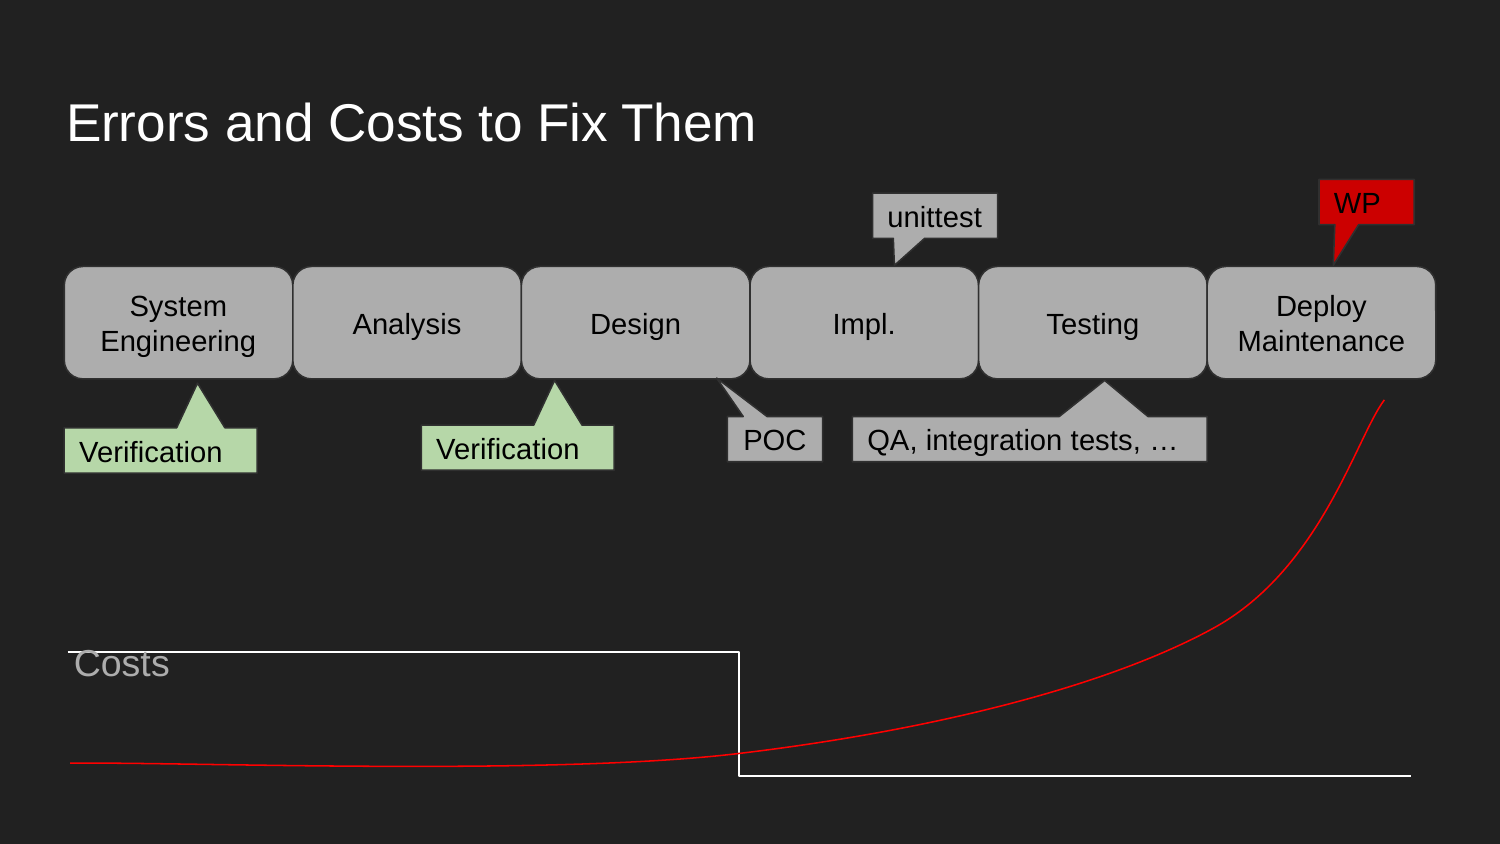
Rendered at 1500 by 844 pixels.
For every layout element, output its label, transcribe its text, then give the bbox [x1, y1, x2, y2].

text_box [67, 651, 1411, 777]
text_box Verification [64, 383, 258, 474]
text_box Analysis [292, 266, 521, 379]
text_box WP [1318, 179, 1415, 266]
text_box Testing [978, 266, 1207, 379]
text_box Costs [58, 623, 224, 686]
text_box unittest [872, 193, 998, 266]
text_box System Engineering [64, 266, 293, 379]
text_box Deploy Maintenance [1207, 266, 1436, 379]
title Errors and Costs to Fix Them [51, 72, 1449, 167]
text_box POC [716, 378, 823, 462]
text_box QA, integration tests, … [852, 380, 1208, 462]
text_box [479, 399, 1385, 650]
text_box Design [521, 266, 750, 379]
text_box Impl. [750, 266, 979, 379]
text_box Verification [421, 380, 615, 471]
